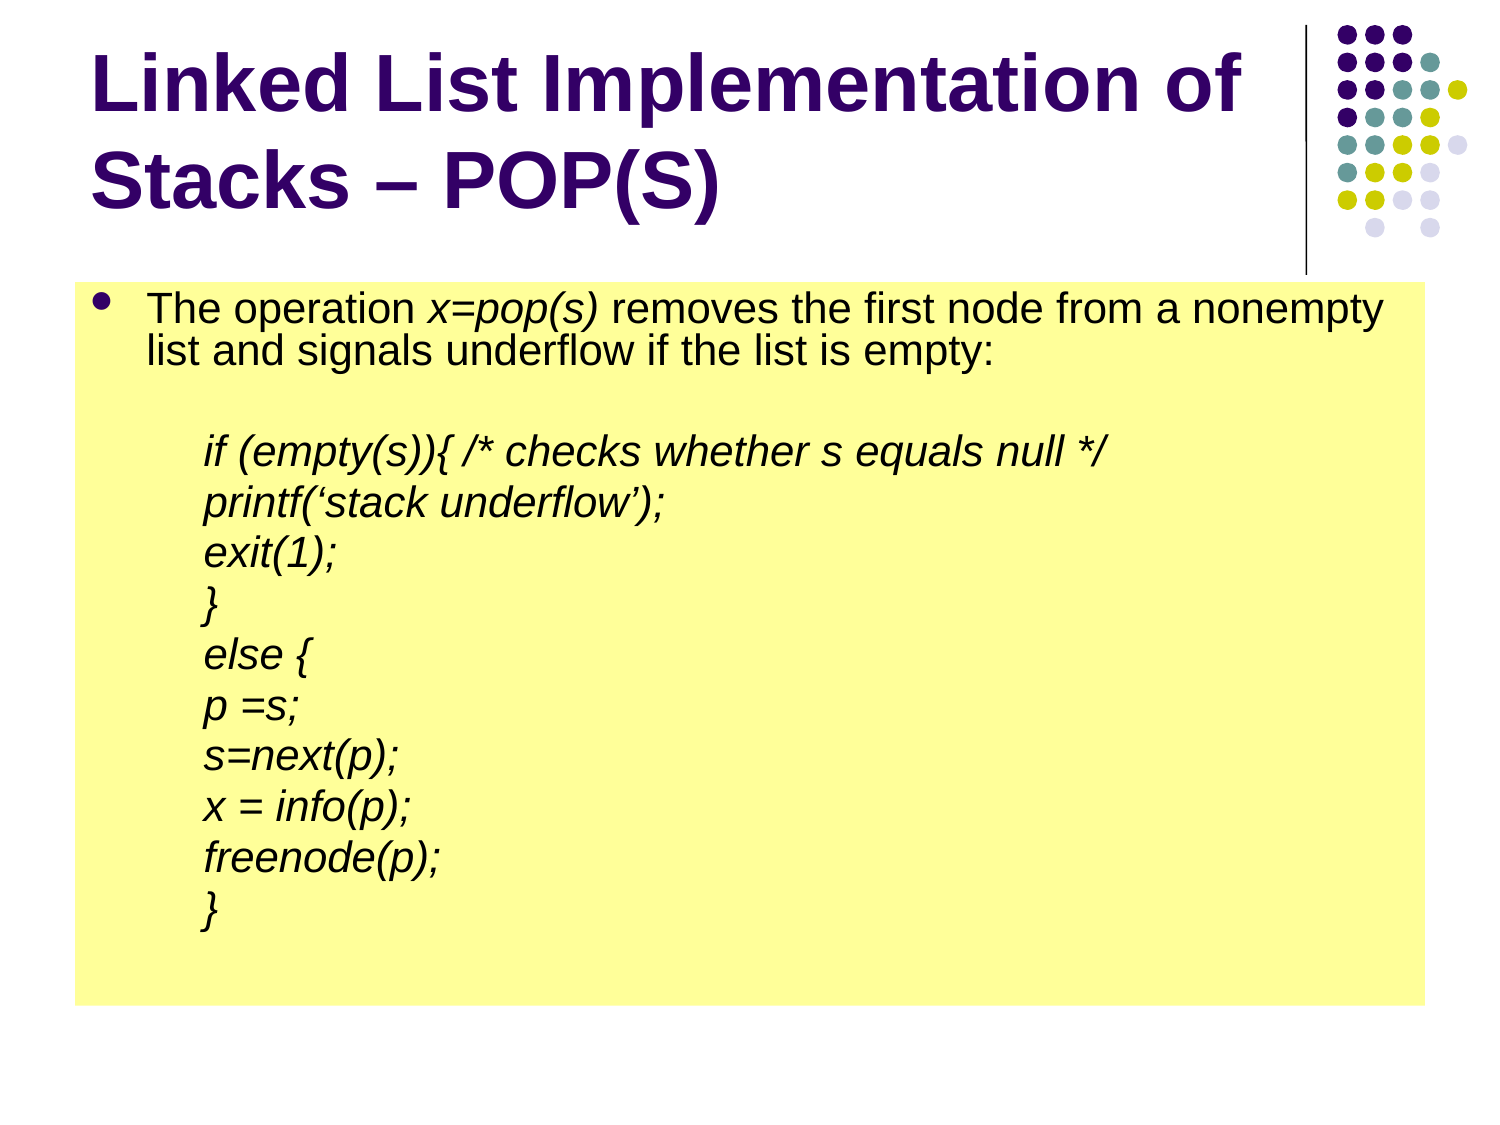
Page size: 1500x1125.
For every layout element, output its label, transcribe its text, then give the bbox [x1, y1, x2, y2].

title Linked List Implementation of Stacks – POP(S) [74, 19, 1313, 233]
list The operation x=pop(s) removes the first node from a nonempty list and signals underflow if the list is empty: if (empty(s)){ /* checks whether s equals null */ printf(‘stack underflow’); exit(1); } else { p =s; s=next(p); x = info(p); freenode(p); } [74, 281, 1426, 1006]
